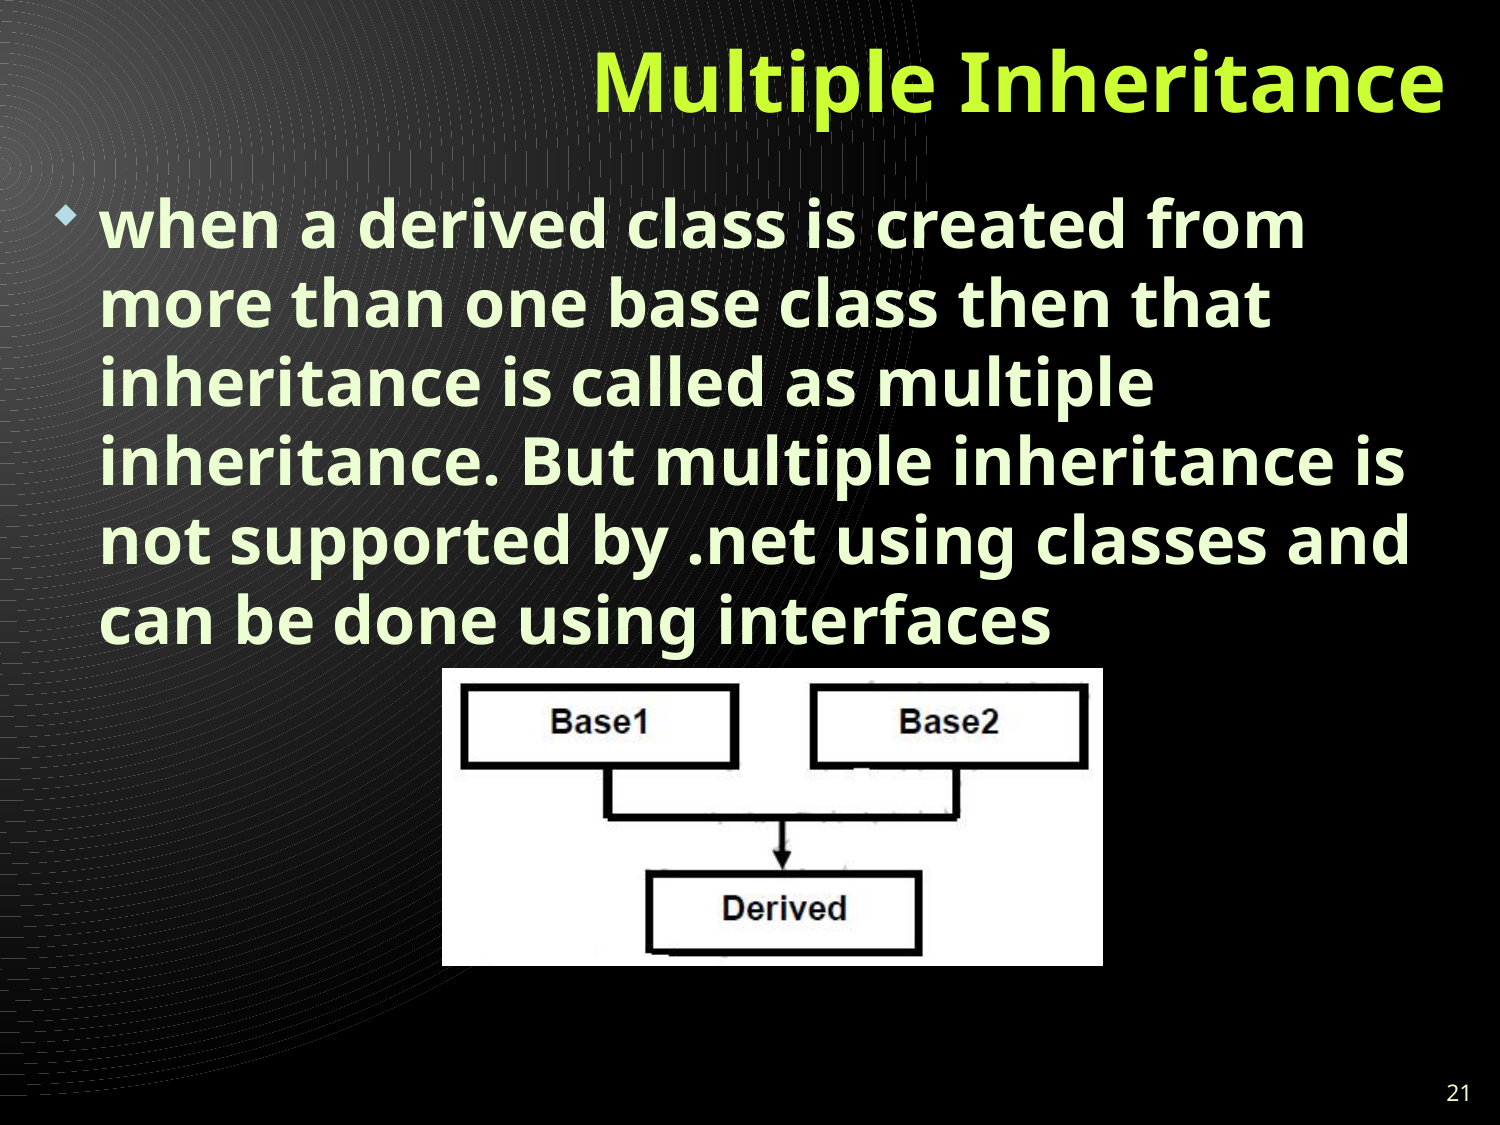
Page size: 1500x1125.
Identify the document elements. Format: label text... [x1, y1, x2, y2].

title Multiple Inheritance [300, 12, 1463, 163]
picture [442, 668, 1103, 966]
list when a derived class is created from more than one base class then that inheritance is called as multiple inheritance. But multiple inheritance is not supported by .net using classes and can be done using interfaces [37, 174, 1463, 1100]
slide_number 21 [1412, 1074, 1488, 1113]
